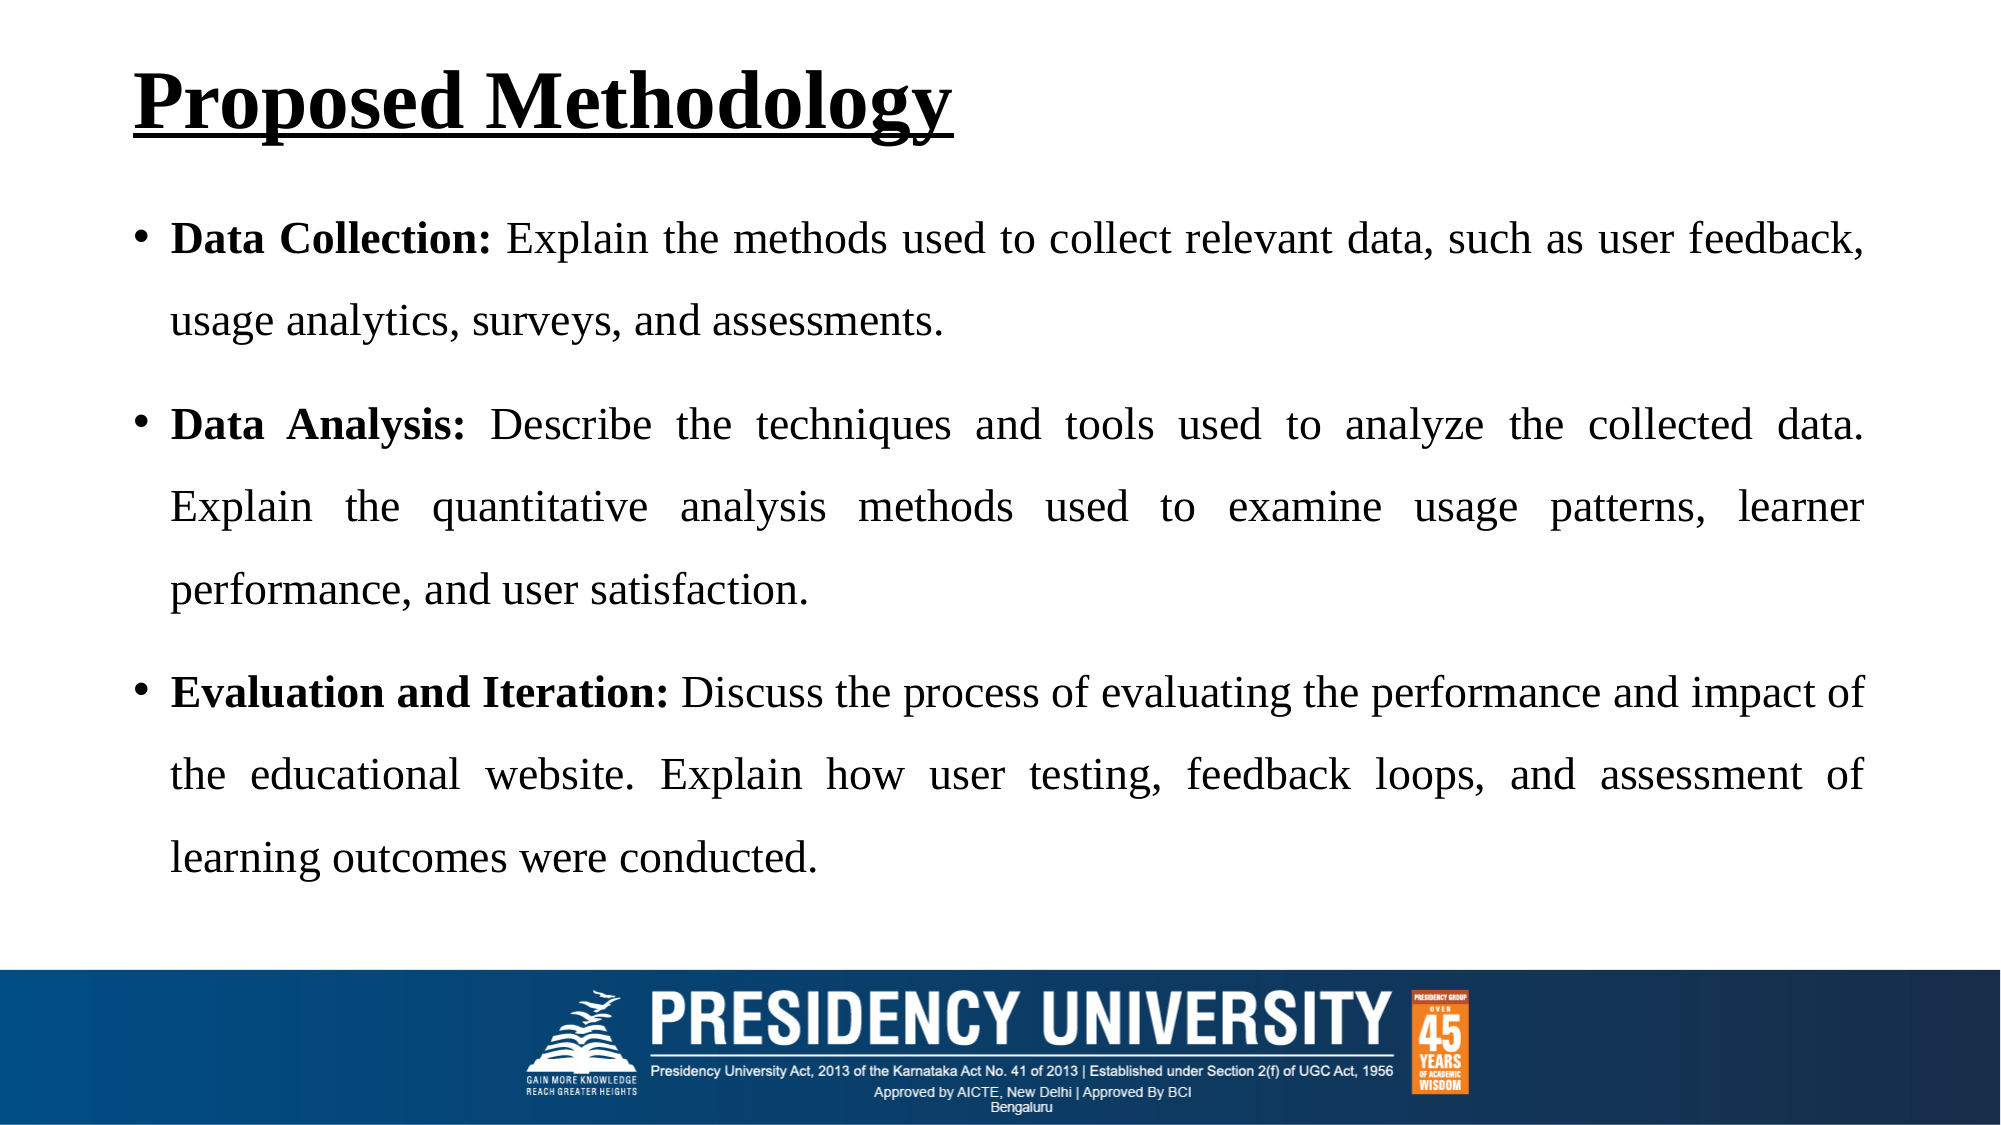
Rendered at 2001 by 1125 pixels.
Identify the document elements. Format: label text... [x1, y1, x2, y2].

title Proposed Methodology [118, 30, 1844, 172]
picture [0, 0, 2001, 1125]
list Data Collection: Explain the methods used to collect relevant data, such as user feedback, usage analytics, surveys, and assessments. Data Analysis: Describe the techniques and tools used to analyze the collected data. Explain the quantitative analysis methods used to examine usage patterns, learner performance, and user satisfaction. Evaluation and Iteration: Discuss the process of evaluating the performance and impact of the educational website. Explain how user testing, feedback loops, and assessment of learning outcomes were conducted. [118, 172, 1882, 953]
